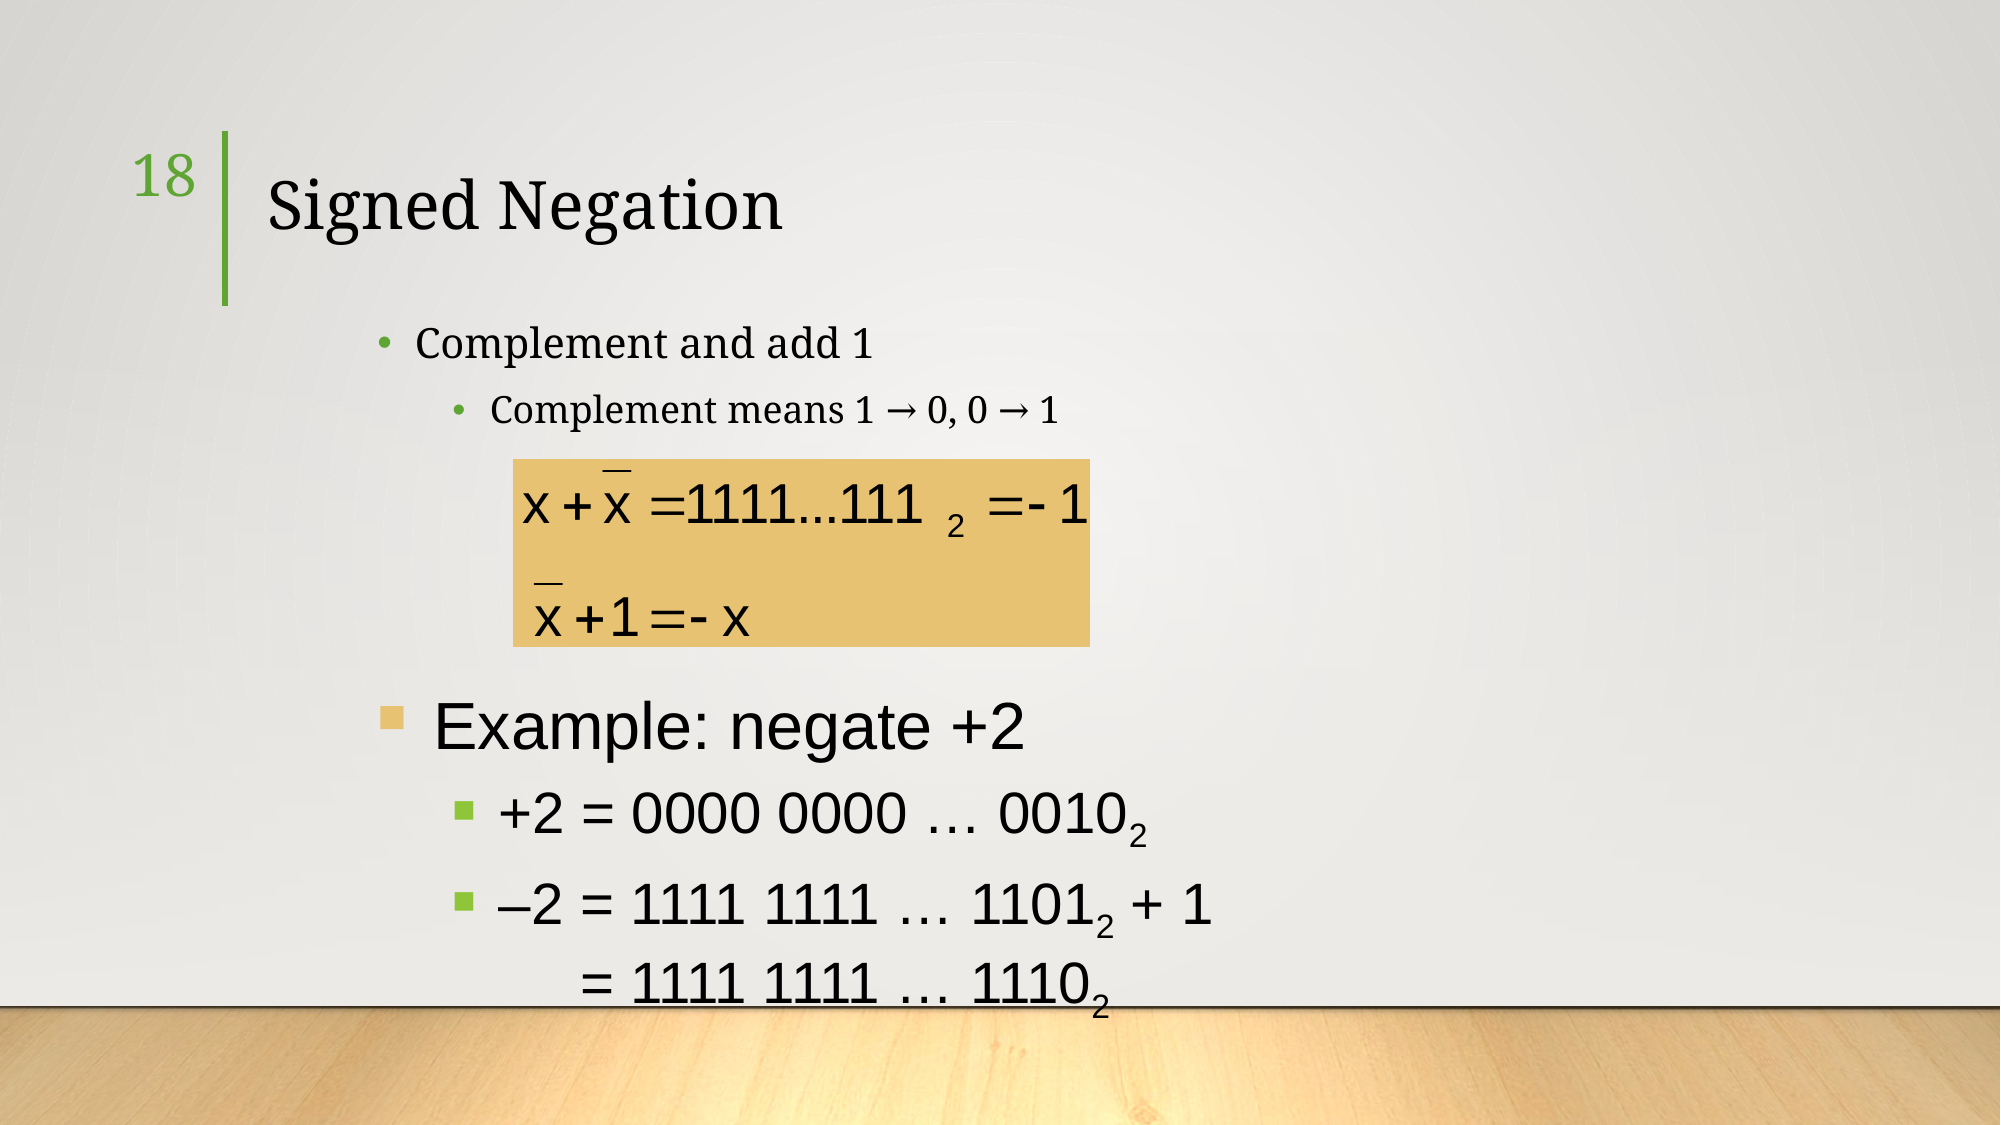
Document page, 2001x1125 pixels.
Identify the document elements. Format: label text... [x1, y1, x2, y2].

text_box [512, 459, 1090, 648]
slide_number 18 [78, 131, 212, 214]
text_box Example: negate +2 +2 = 0000 0000 … 00102 –2 = 1111 1111 … 11012 + 1 = 1111 1111 … 11102 [362, 675, 1719, 971]
title Signed Negation [252, 78, 1815, 251]
picture [0, 1006, 2000, 1125]
list Complement and add 1 Complement means 1 → 0, 0 → 1 [362, 299, 1719, 513]
